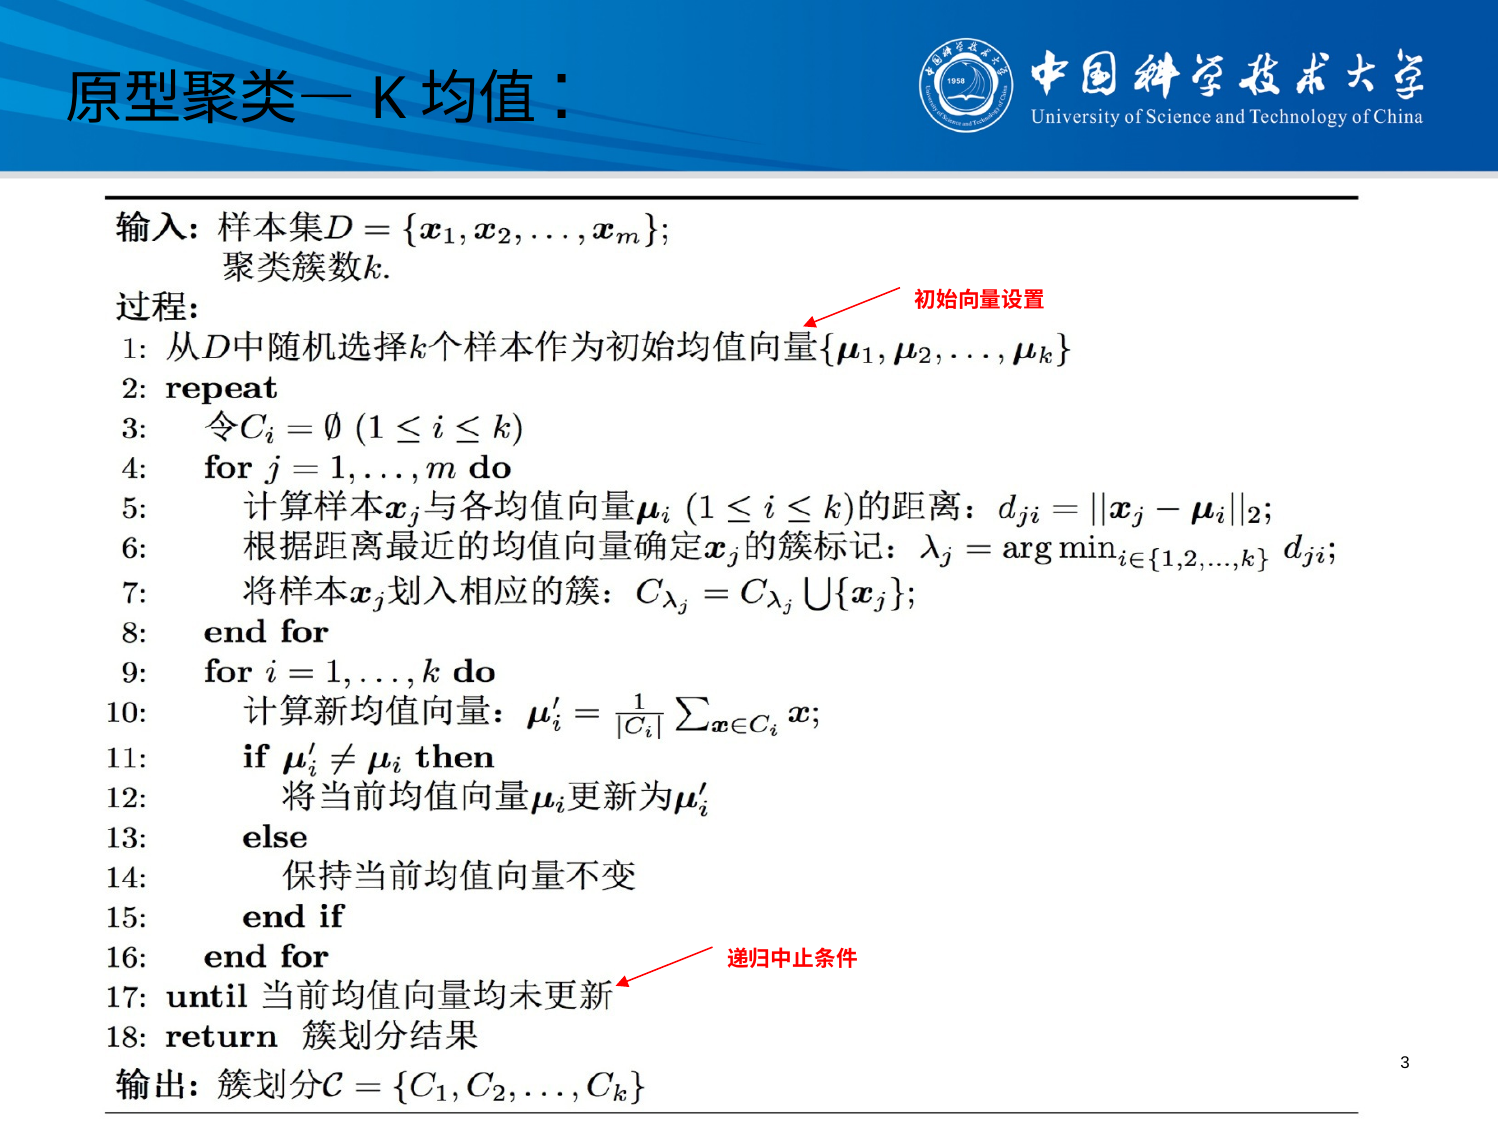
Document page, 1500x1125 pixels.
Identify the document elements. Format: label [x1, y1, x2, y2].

text_box [803, 287, 900, 327]
picture [79, 108, 88, 118]
picture [0, 0, 1498, 1125]
text_box [615, 947, 713, 986]
picture [109, 109, 117, 118]
